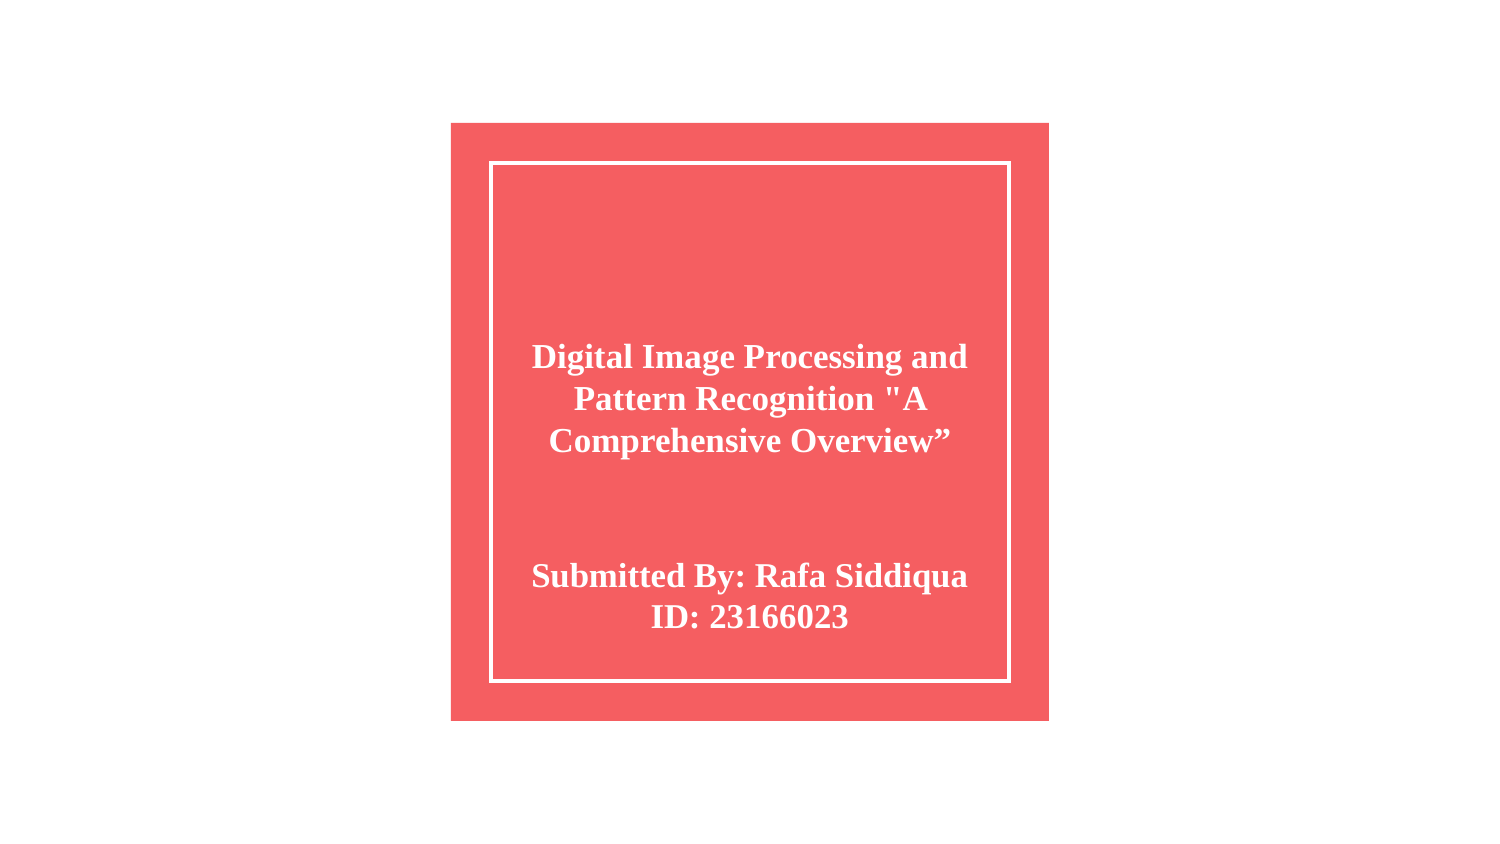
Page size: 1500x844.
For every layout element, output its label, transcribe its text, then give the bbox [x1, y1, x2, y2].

title Digital Image Processing and Pattern Recognition "A Comprehensive Overview” [507, 266, 993, 527]
subtitle Submitted By: Rafa Siddiqua ID: 23166023 [507, 535, 993, 651]
